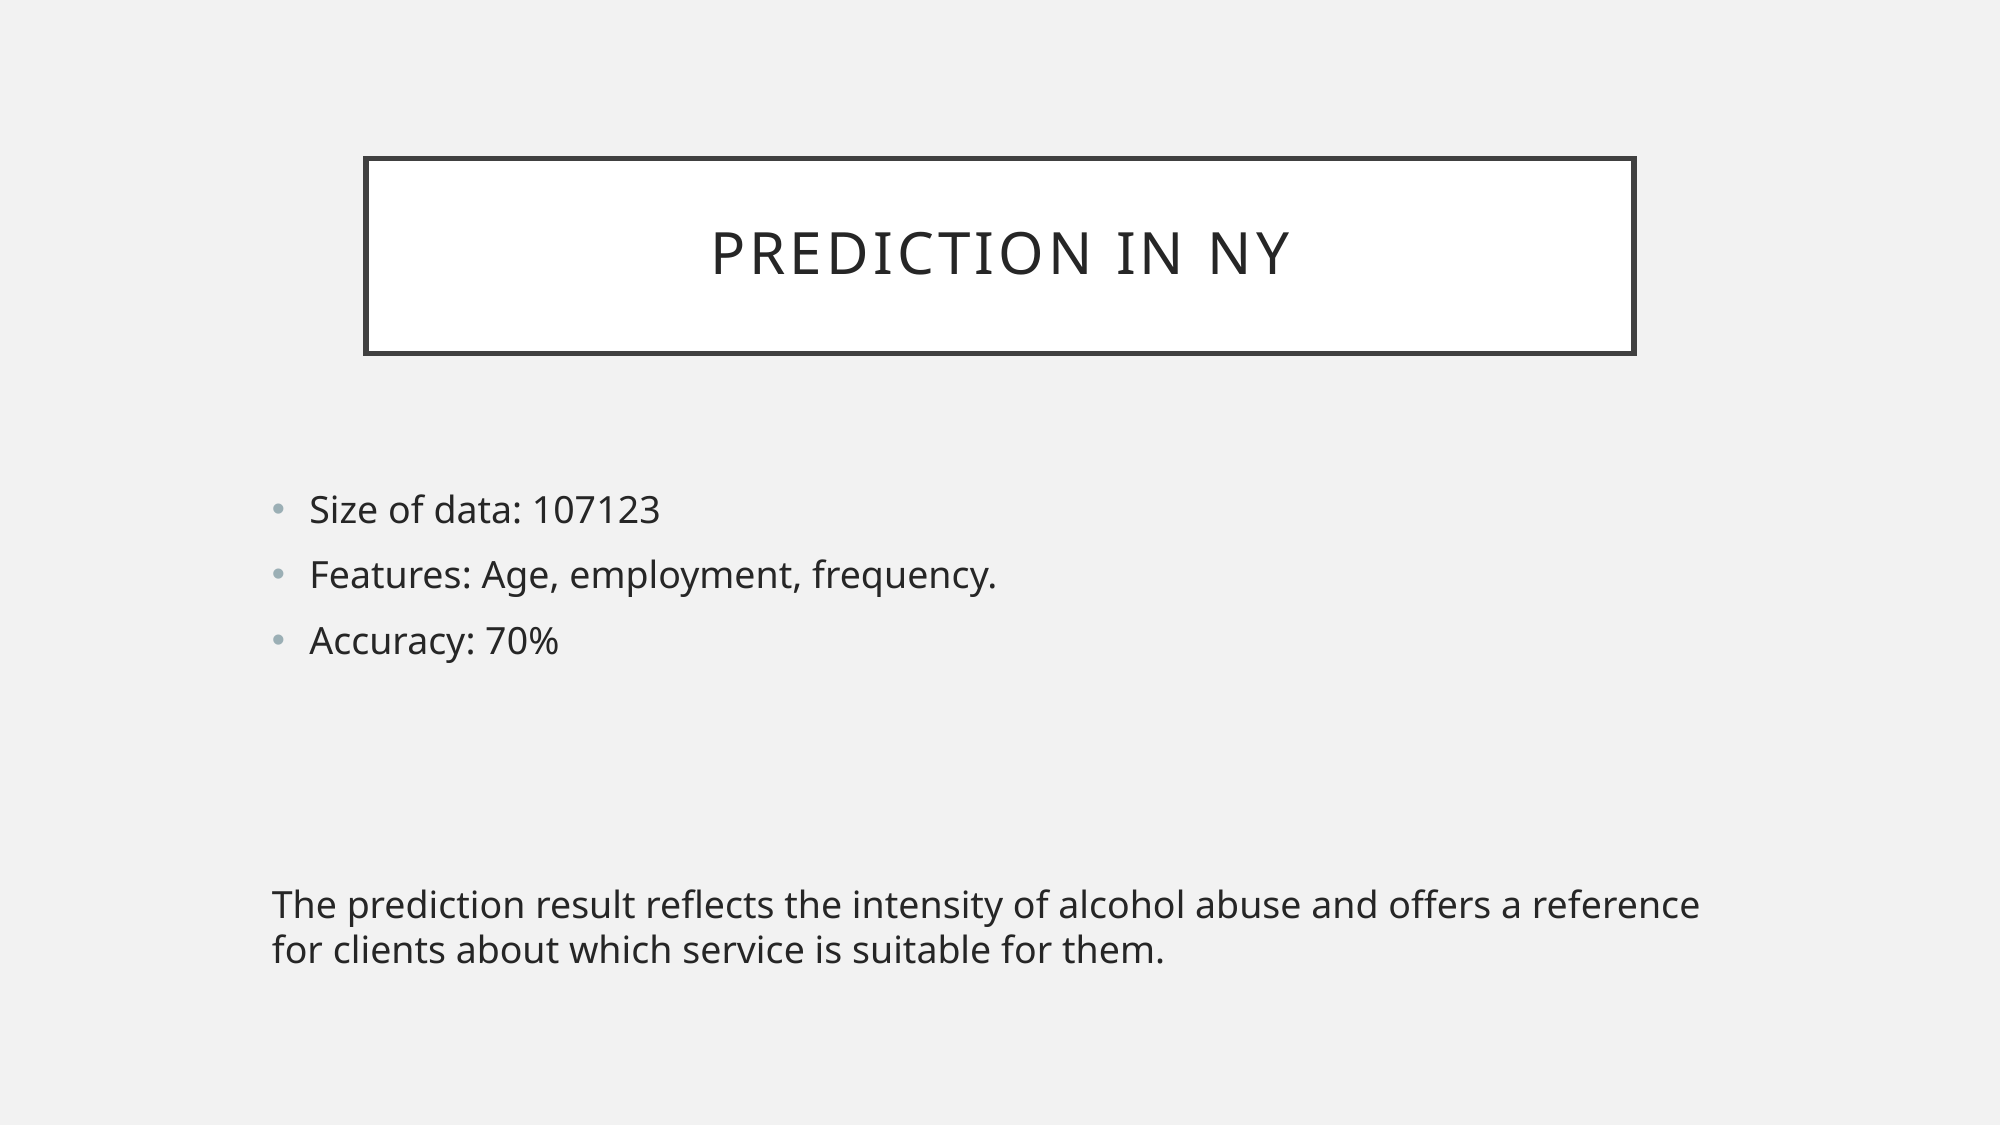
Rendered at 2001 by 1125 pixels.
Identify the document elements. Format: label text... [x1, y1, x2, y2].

title Prediction IN NY [363, 156, 1637, 356]
list Size of data: 107123 Features: Age, employment, frequency. Accuracy: 70% The prediction result reflects the intensity of alcohol abuse and offers a reference for clients about which service is suitable for them. [256, 412, 1744, 1001]
